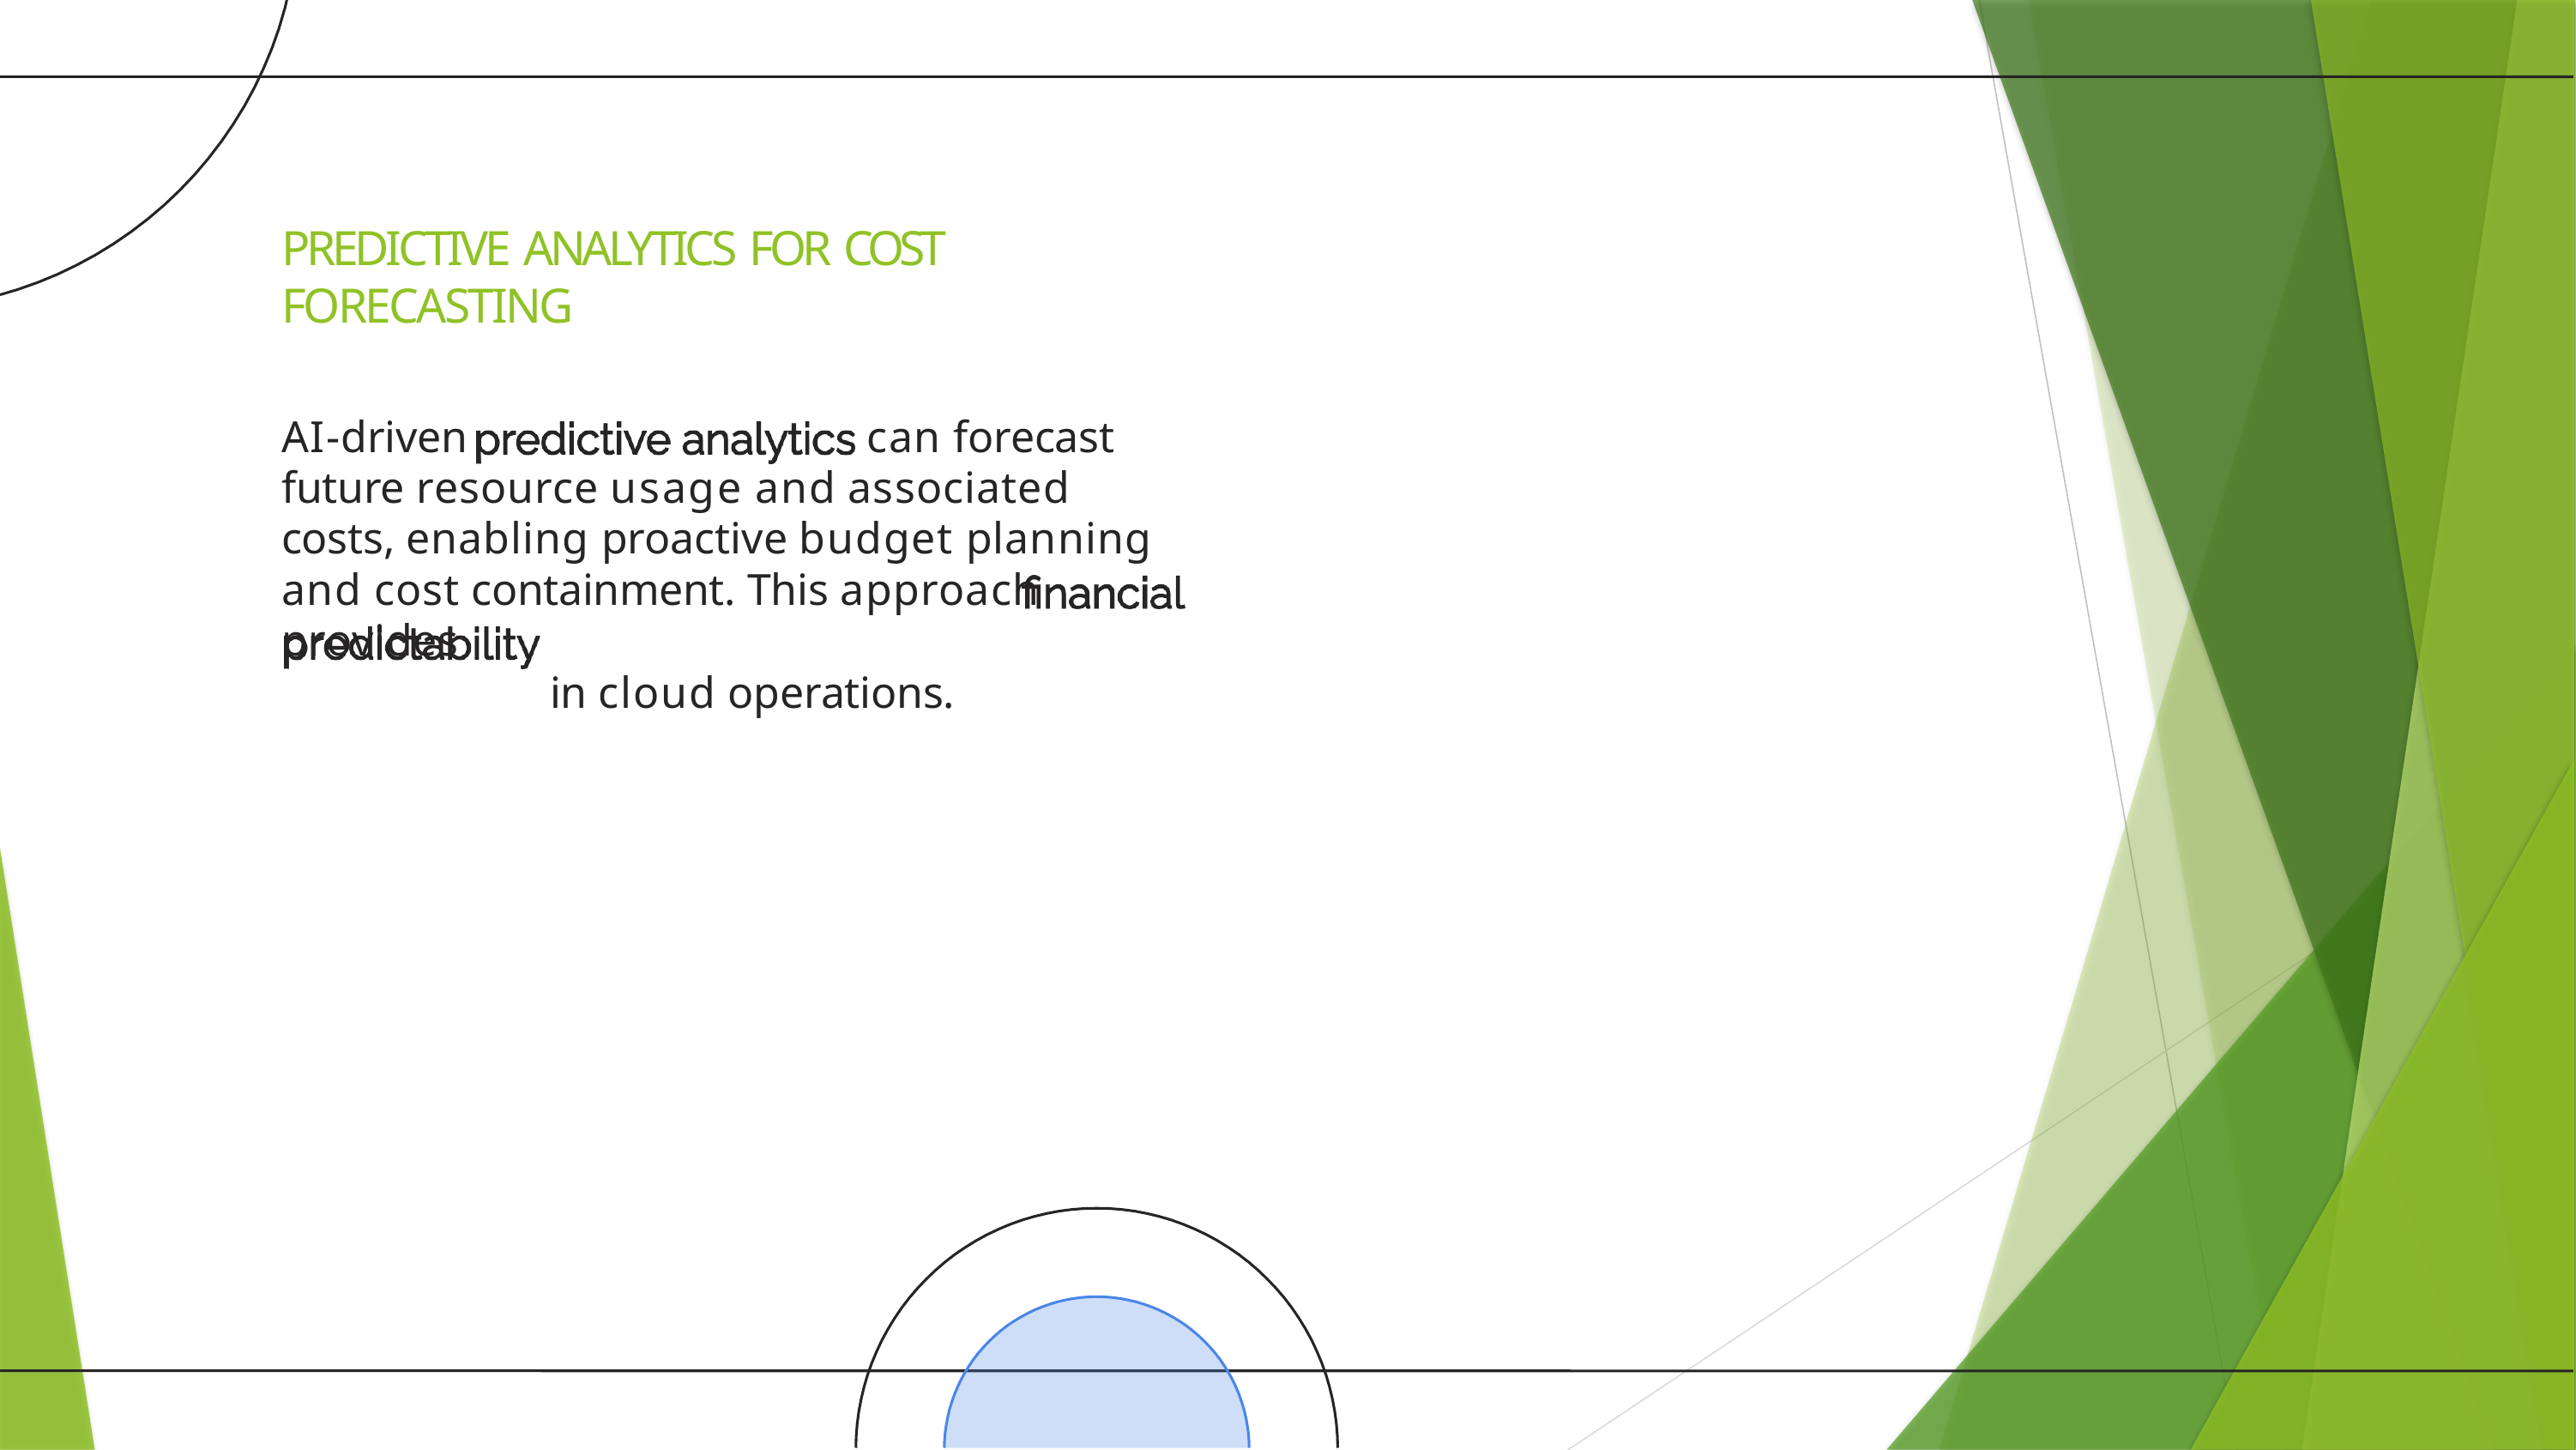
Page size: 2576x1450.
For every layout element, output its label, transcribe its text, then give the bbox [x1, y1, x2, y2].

text_box [0, 0, 287, 295]
picture [475, 420, 855, 465]
picture [284, 625, 541, 670]
text_box AI-driven can forecast future resource usage and associated costs, enabling proactive budget planning and cost containment. This approach provides in cloud operations. [279, 409, 1170, 717]
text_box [854, 1206, 1340, 1450]
title PREDICTIVE ANALYTICS FOR COST FORECASTING [280, 217, 999, 461]
picture [1021, 574, 1186, 610]
